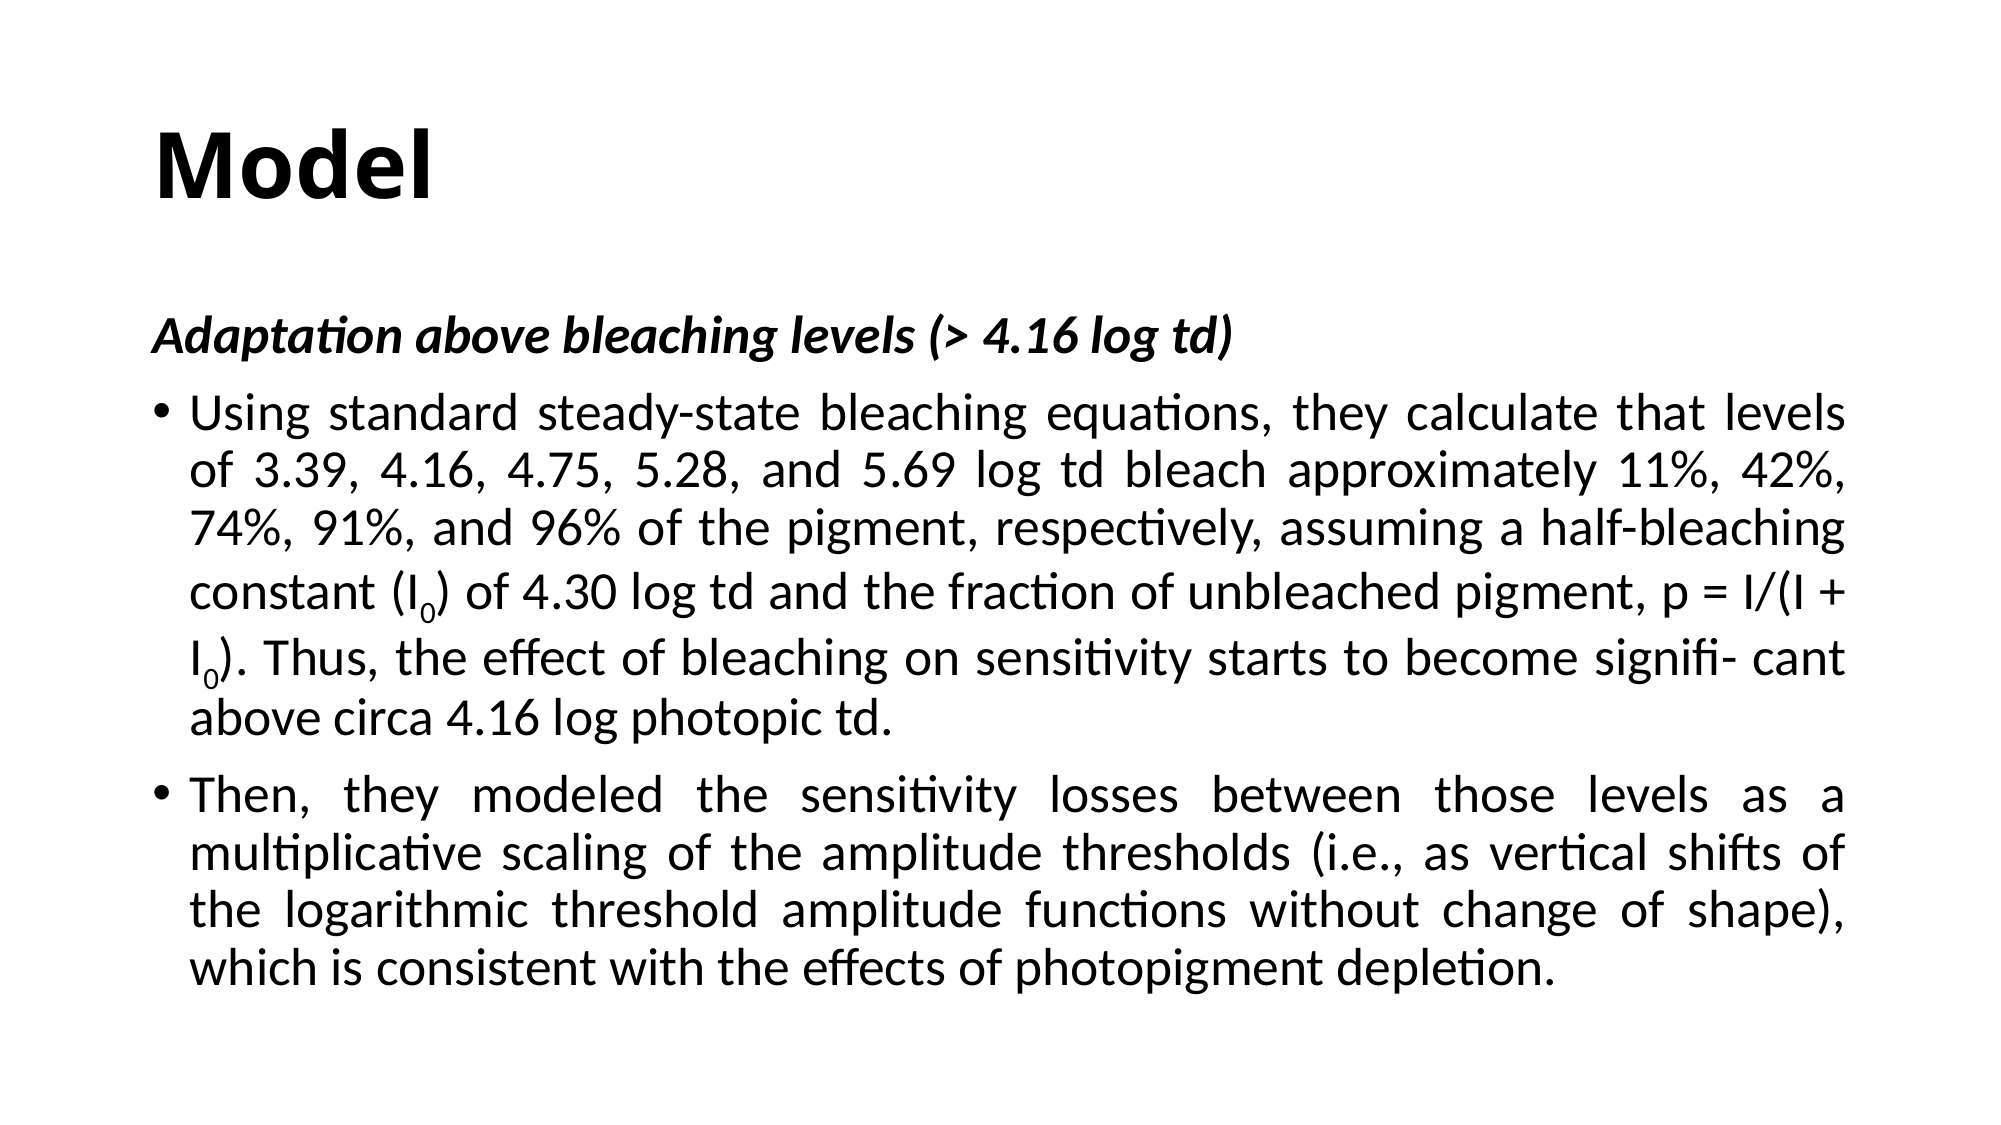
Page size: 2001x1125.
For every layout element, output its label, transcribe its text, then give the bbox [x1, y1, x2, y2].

title Model [137, 59, 1863, 278]
list Adaptation above bleaching levels (> 4.16 log td) ﻿Using standard steady-state bleaching equations, they calculate that levels of 3.39, 4.16, 4.75, 5.28, and 5.69 log td bleach approximately 11%, 42%, 74%, 91%, and 96% of the pigment, respectively, assuming a half-bleaching constant (I0) of 4.30 log td and the fraction of unbleached pigment, p = I/(I + I0). ﻿Thus, the effect of bleaching on sensitivity starts to become signifi- cant above circa 4.16 log photopic td. ﻿Then, they modeled the sensitivity losses between those levels as a multiplicative scaling of the amplitude thresholds (i.e., as vertical shifts of the logarithmic threshold amplitude functions without change of shape), which is consistent with the effects of photopigment depletion. [137, 299, 1863, 1014]
